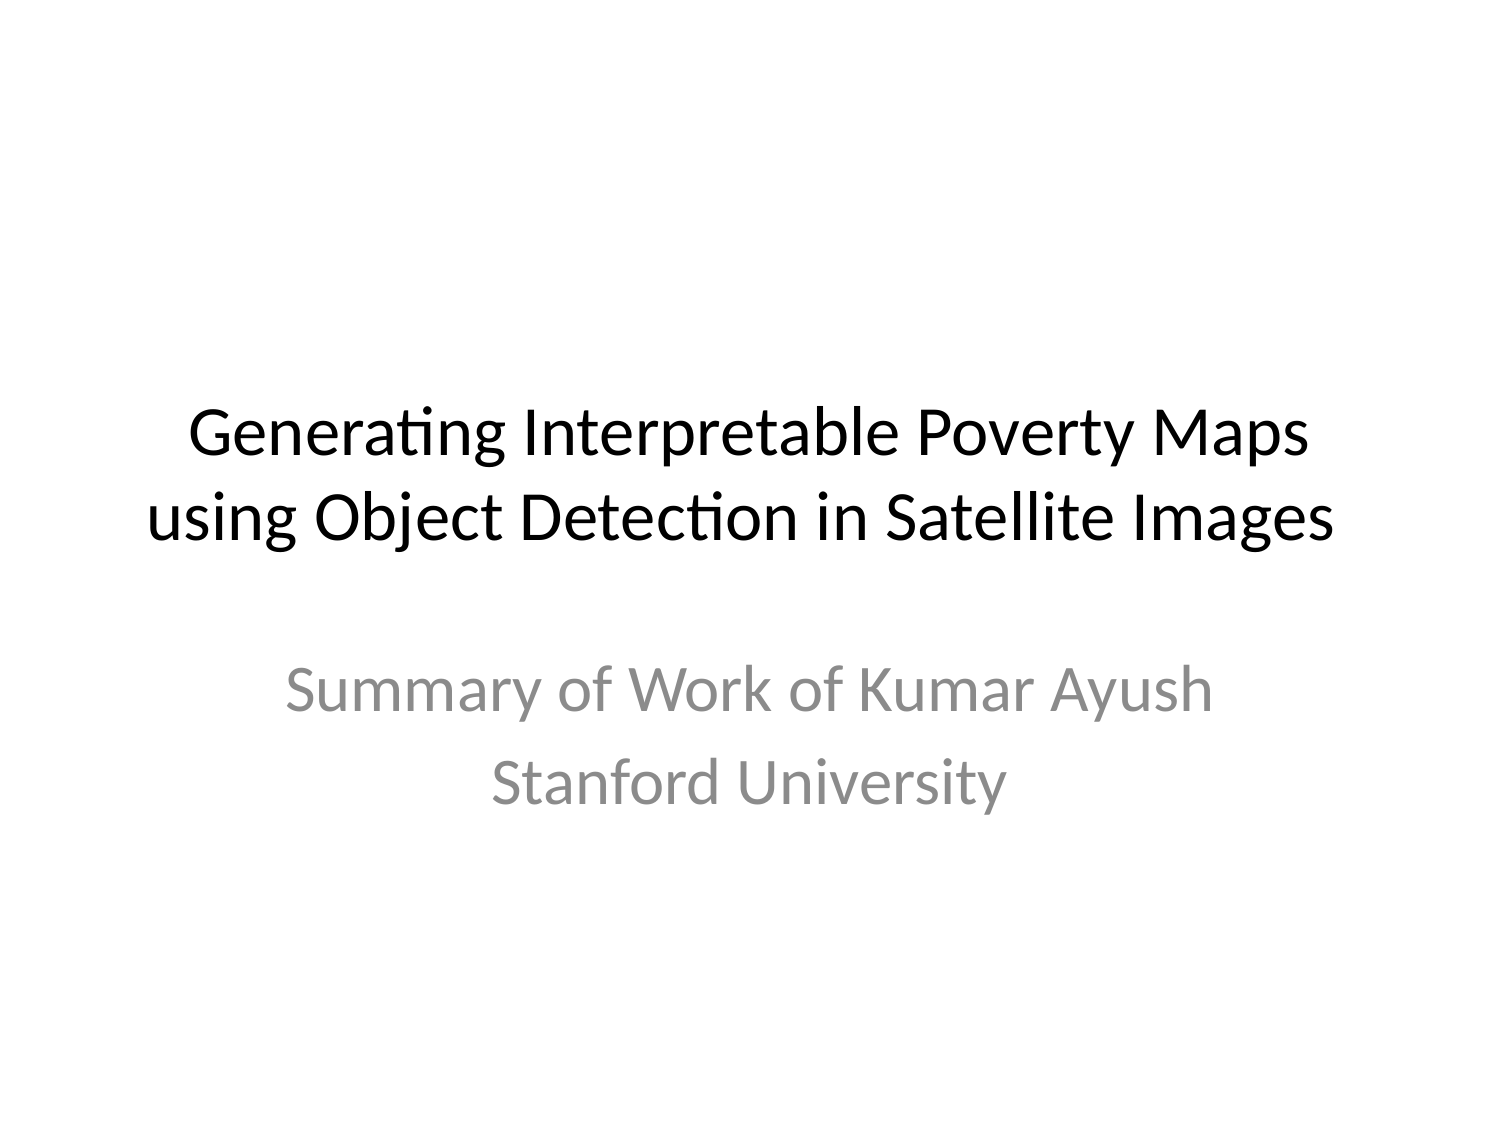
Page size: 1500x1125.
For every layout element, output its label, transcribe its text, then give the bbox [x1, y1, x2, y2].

subtitle Summary of Work of Kumar Ayush Stanford University [225, 637, 1275, 925]
title Generating Interpretable Poverty Maps using Object Detection in Satellite Images [112, 349, 1388, 591]
